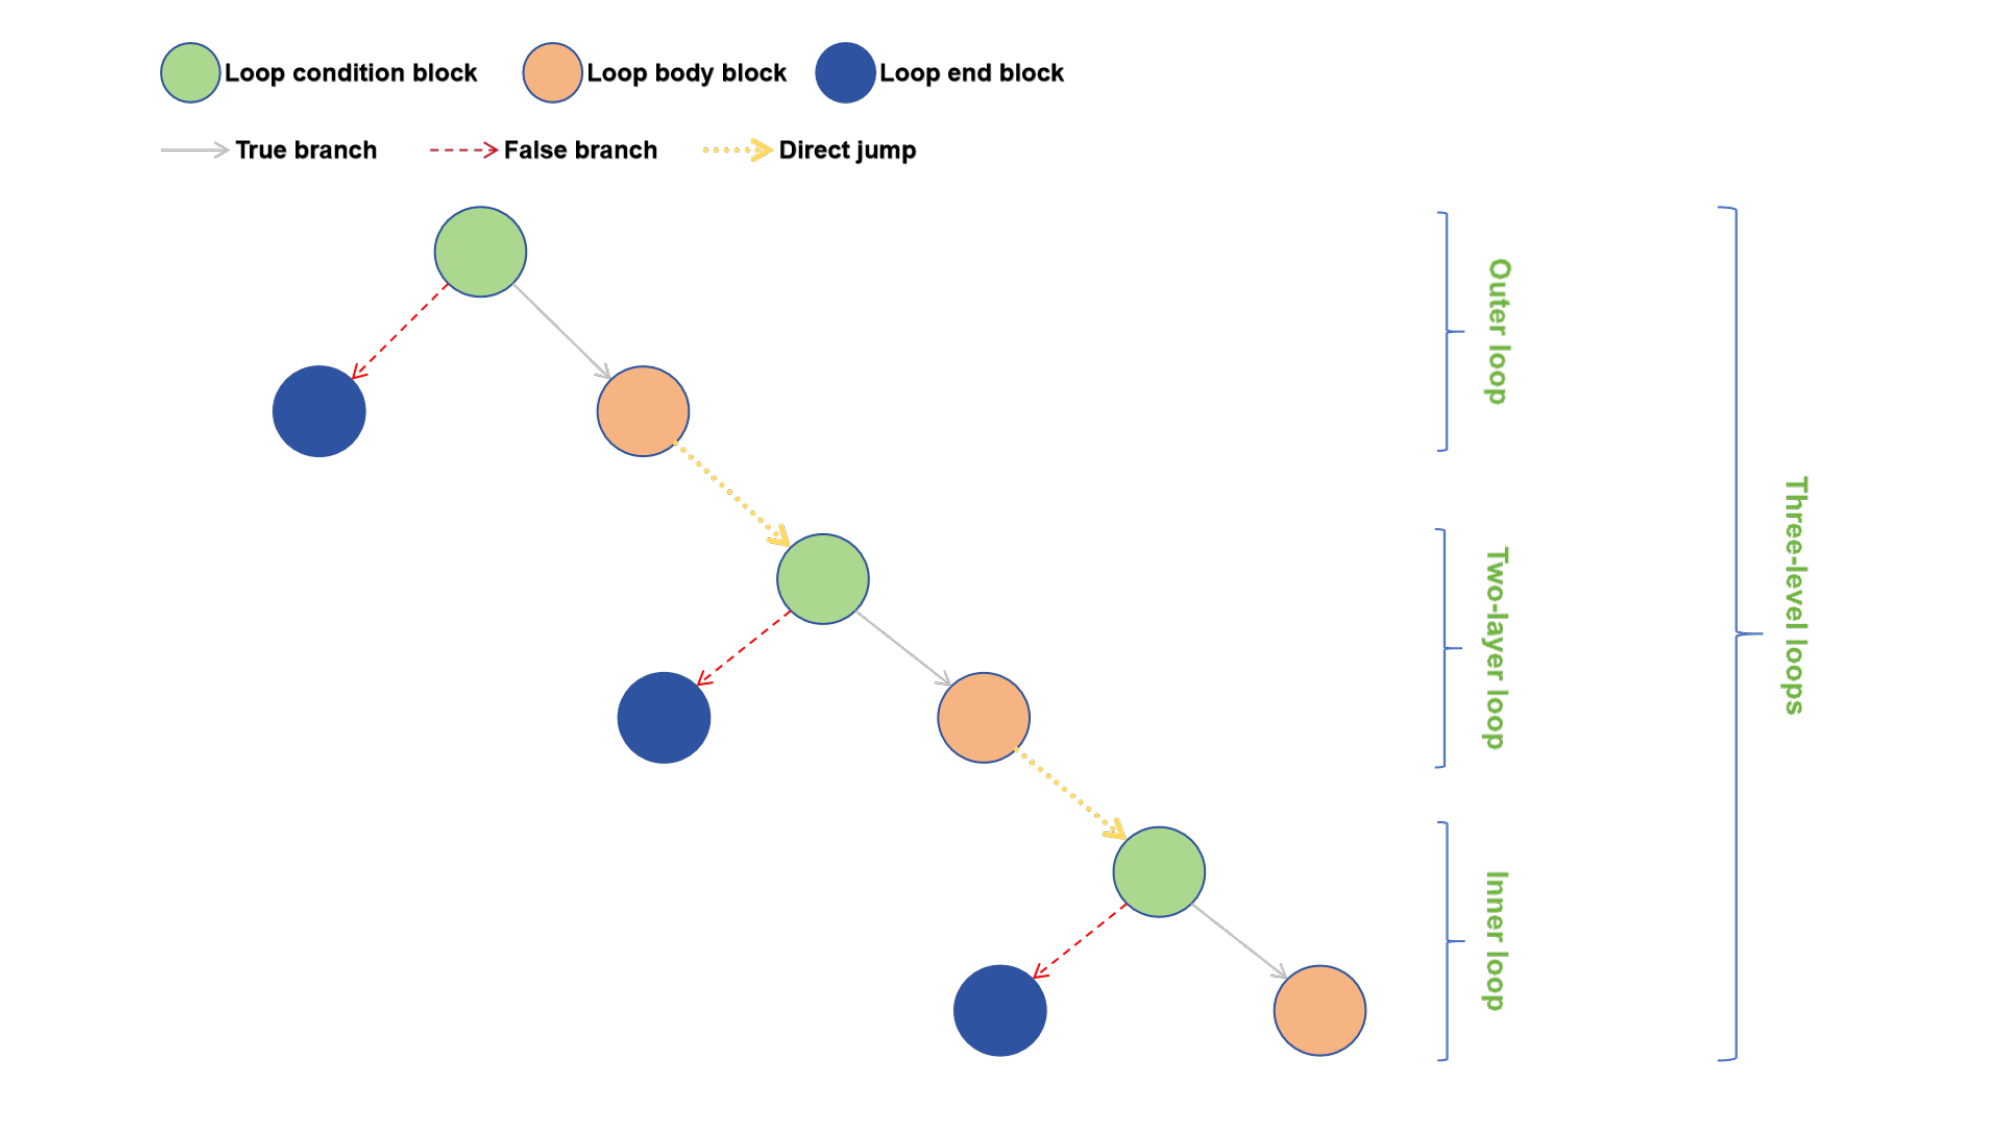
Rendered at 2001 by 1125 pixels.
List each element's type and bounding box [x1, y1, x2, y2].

picture [160, 42, 1822, 1083]
